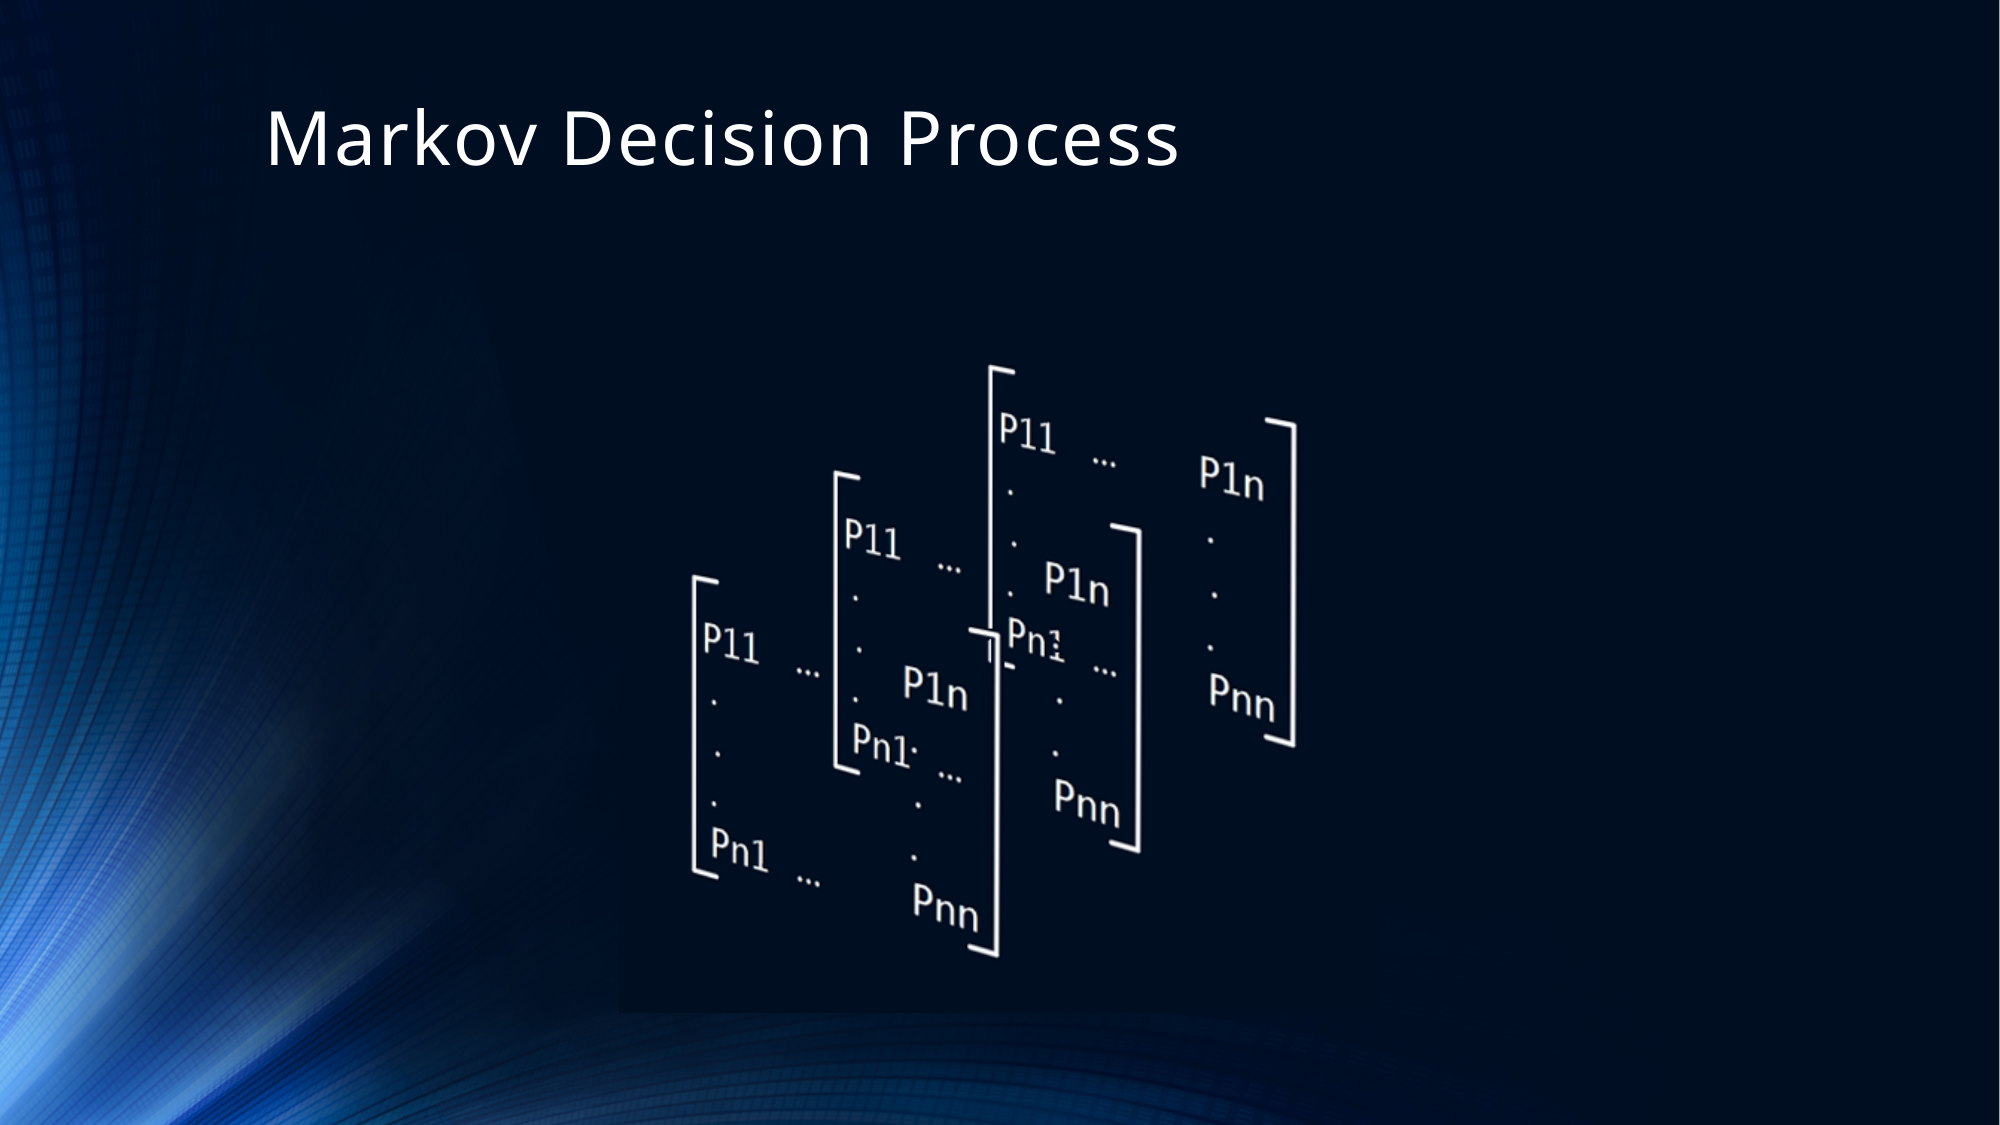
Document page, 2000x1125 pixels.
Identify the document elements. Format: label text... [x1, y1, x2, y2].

picture [0, 0, 2000, 1125]
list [619, 337, 1380, 1013]
text_box Markov Decision Process [249, 64, 1750, 190]
